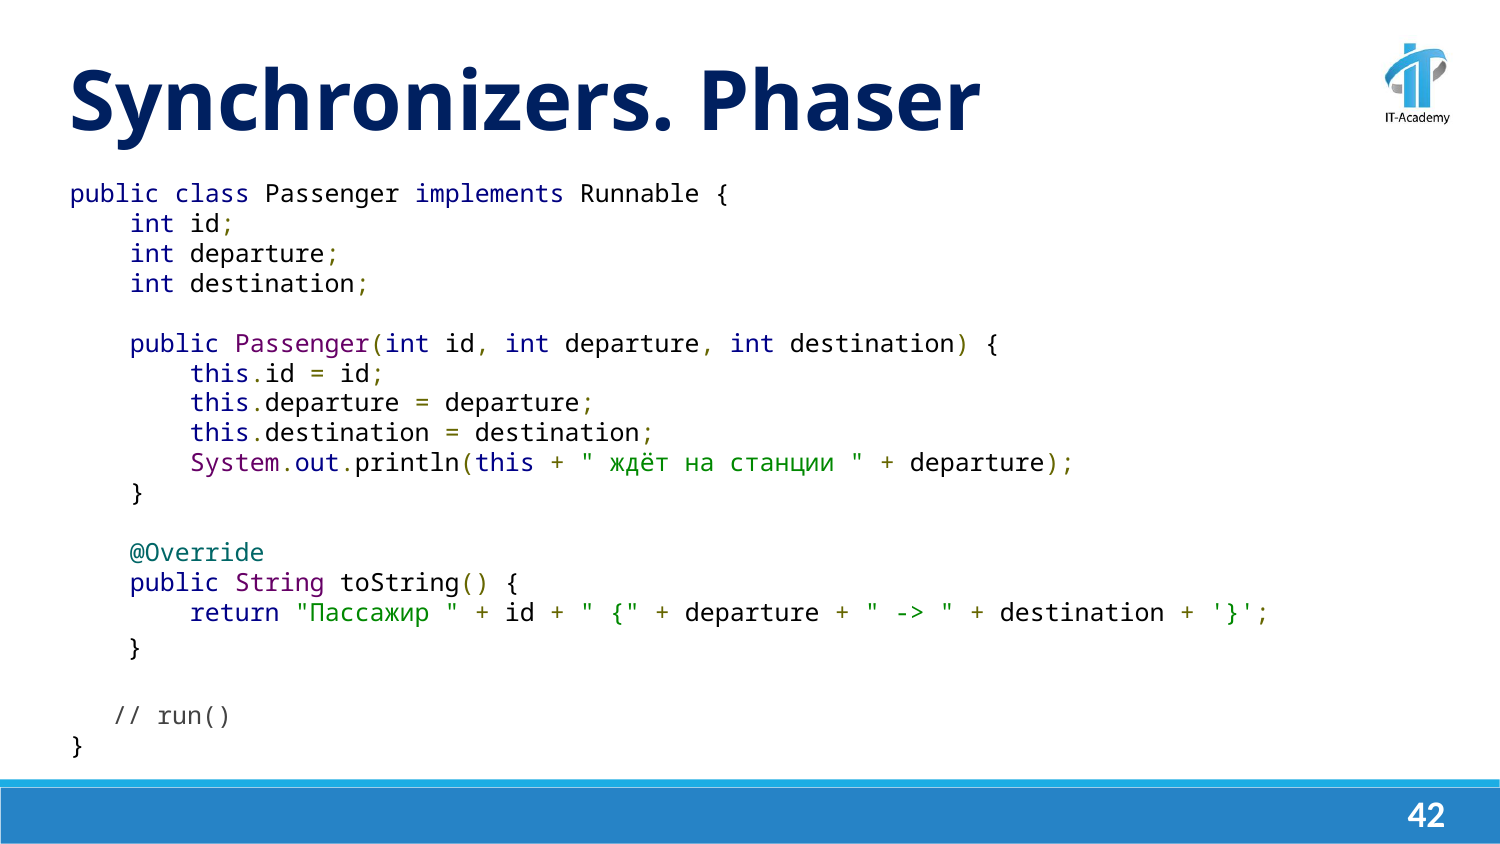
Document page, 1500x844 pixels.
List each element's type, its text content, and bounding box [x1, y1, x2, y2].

text_box Synchronizers. Phaser [54, 16, 1405, 162]
text_box public class Passenger implements Runnable { int id; int departure; int destination; public Passenger(int id, int departure, int destination) { this.id = id; this.departure = departure; this.destination = destination; System.out.println(this + " ждёт на станции " + departure); } @Override public String toString() { return "Пассажир " + id + " {" + departure + " -> " + destination + '}'; } // run() } [54, 162, 1500, 775]
picture [1405, 35, 1461, 126]
text_box ‹#› [1390, 782, 1463, 827]
